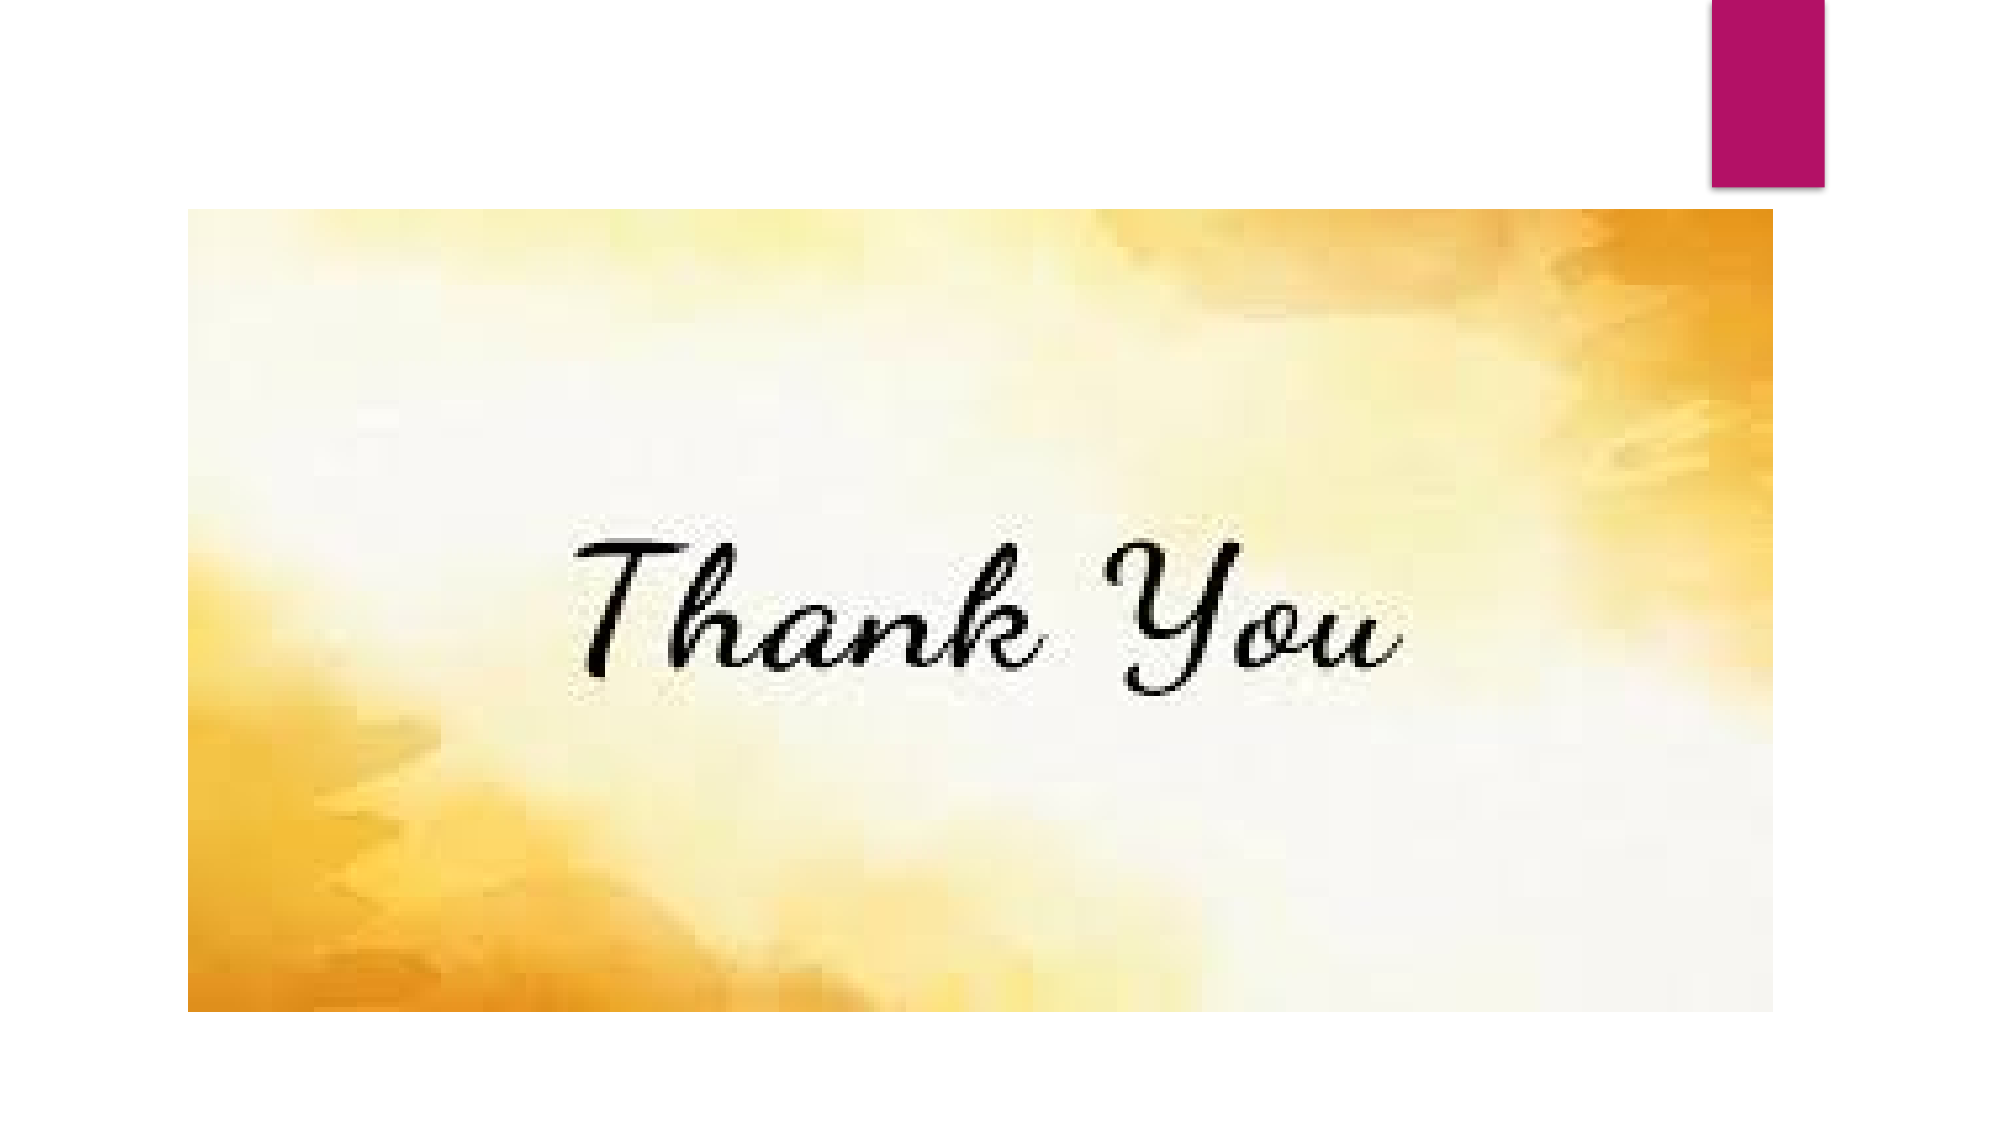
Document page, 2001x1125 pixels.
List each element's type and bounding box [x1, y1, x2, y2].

picture [187, 208, 1773, 1013]
